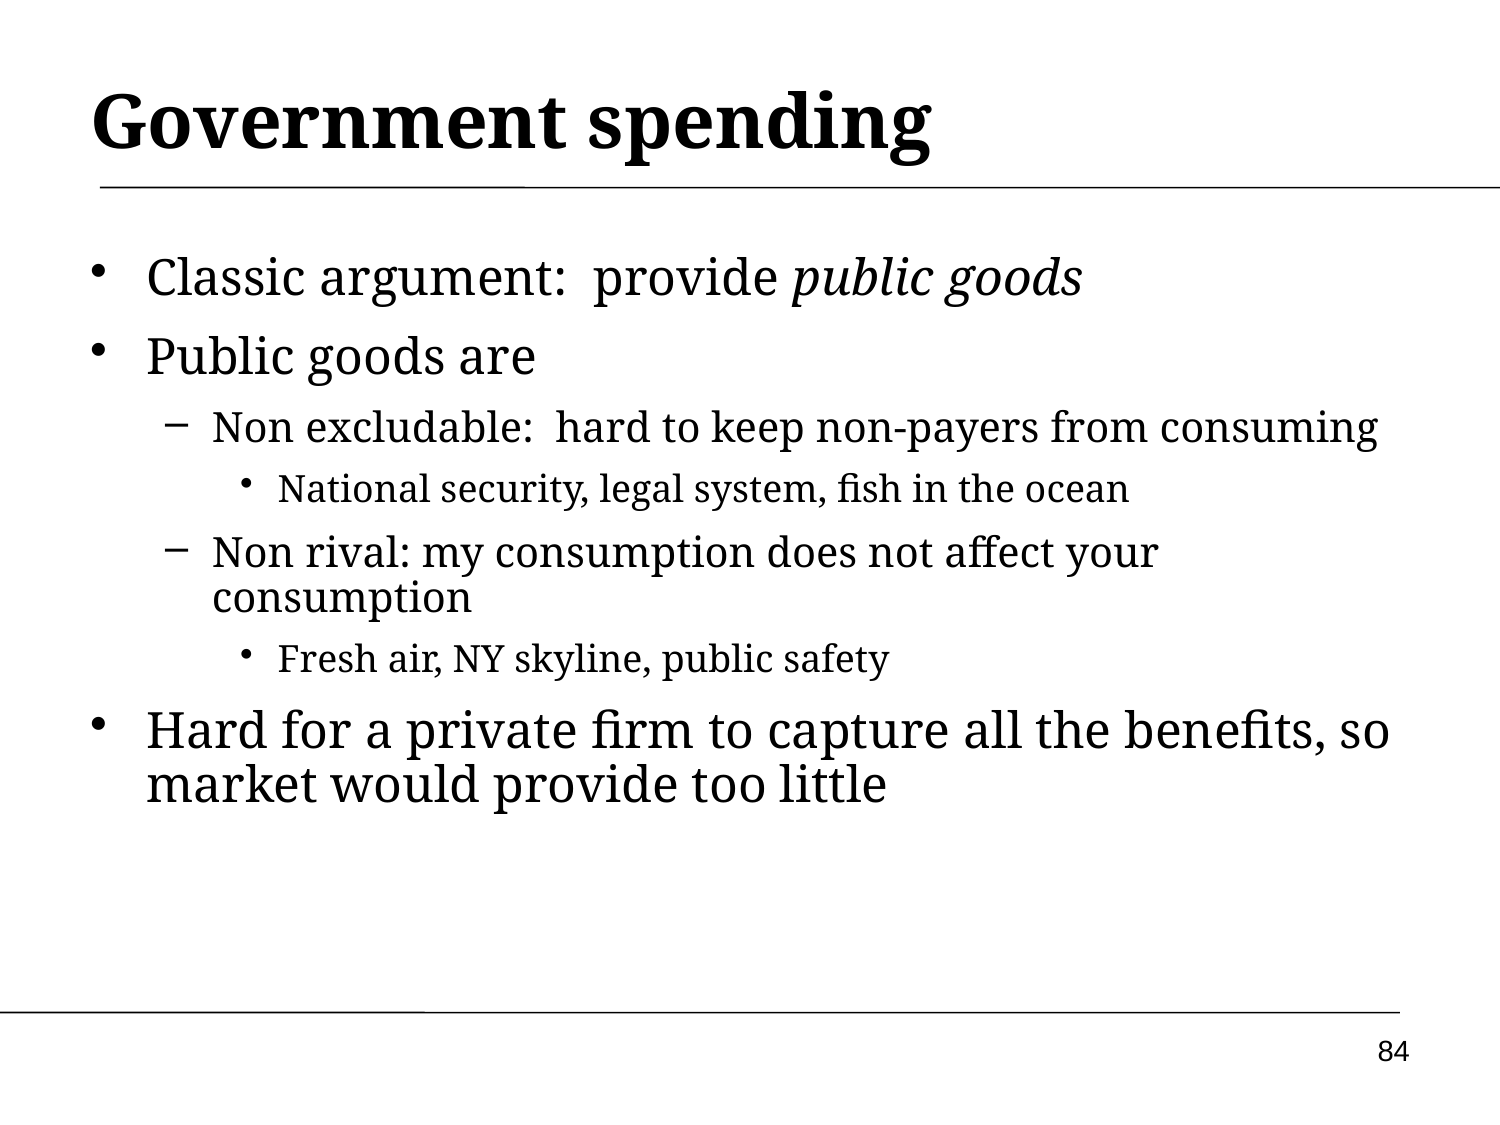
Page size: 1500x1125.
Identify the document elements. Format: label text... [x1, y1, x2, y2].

slide_number 84 [1074, 1024, 1426, 1103]
title Government spending [75, 50, 1425, 188]
list Classic argument: provide public goods Public goods are Non excludable: hard to keep non-payers from consuming National security, legal system, fish in the ocean Non rival: my consumption does not affect your consumption Fresh air, NY skyline, public safety Hard for a private firm to capture all the benefits, so market would provide too little [75, 245, 1425, 988]
